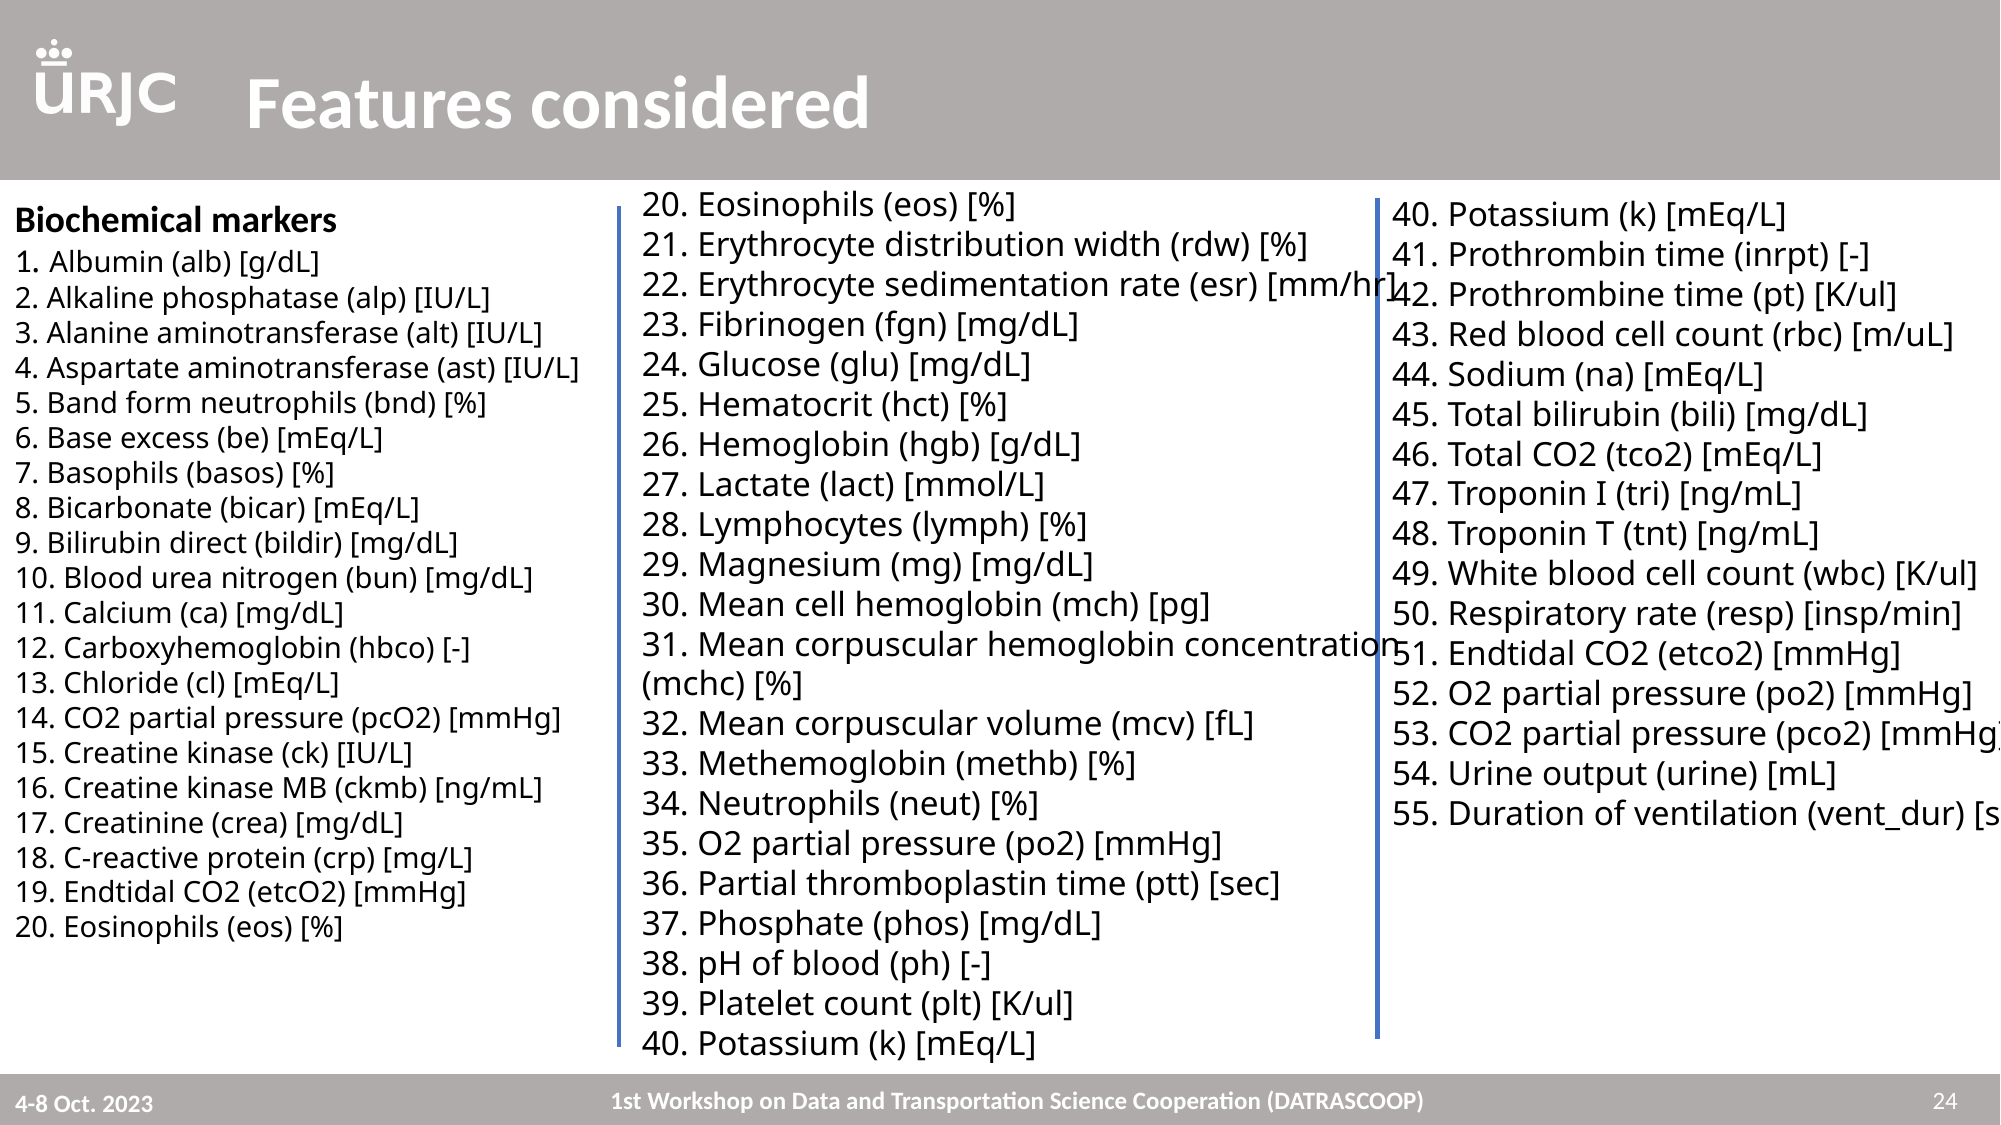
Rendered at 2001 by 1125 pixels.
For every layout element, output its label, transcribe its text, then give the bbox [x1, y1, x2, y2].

title Features considered [231, 3, 1863, 187]
slide_number 24 [1522, 1077, 1973, 1122]
text_box 20. Eosinophils (eos) [%] 21. Erythrocyte distribution width (rdw) [%] 22. Erythrocyte sedimentation rate (esr) [mm/hr] 23. Fibrinogen (fgn) [mg/dL] 24. Glucose (glu) [mg/dL] 25. Hematocrit (hct) [%] 26. Hemoglobin (hgb) [g/dL] 27. Lactate (lact) [mmol/L] 28. Lymphocytes (lymph) [%] 29. Magnesium (mg) [mg/dL] 30. Mean cell hemoglobin (mch) [pg] 31. Mean corpuscular hemoglobin concentration (mchc) [%] 32. Mean corpuscular volume (mcv) [fL] 33. Methemoglobin (methb) [%] 34. Neutrophils (neut) [%] 35. O2 partial pressure (po2) [mmHg] 36. Partial thromboplastin time (ptt) [sec] 37. Phosphate (phos) [mg/dL] 38. pH of blood (ph) [-] 39. Platelet count (plt) [K/ul] 40. Potassium (k) [mEq/L] [627, 176, 1421, 1070]
text_box Biochemical markers 1. Albumin (alb) [g/dL] 2. Alkaline phosphatase (alp) [IU/L] 3. Alanine aminotransferase (alt) [IU/L] 4. Aspartate aminotransferase (ast) [IU/L] 5. Band form neutrophils (bnd) [%] 6. Base excess (be) [mEq/L] 7. Basophils (basos) [%] 8. Bicarbonate (bicar) [mEq/L] 9. Bilirubin direct (bildir) [mg/dL] 10. Blood urea nitrogen (bun) [mg/dL] 11. Calcium (ca) [mg/dL] 12. Carboxyhemoglobin (hbco) [-] 13. Chloride (cl) [mEq/L] 14. CO2 partial pressure (pcO2) [mmHg] 15. Creatine kinase (ck) [IU/L] 16. Creatine kinase MB (ckmb) [ng/mL] 17. Creatinine (crea) [mg/dL] 18. C-reactive protein (crp) [mg/L] 19. Endtidal CO2 (etcO2) [mmHg] 20. Eosinophils (eos) [%] [0, 187, 627, 952]
footer 1st Workshop on Data and Transportation Science Cooperation (DATRASCOOP) [540, 1073, 1496, 1125]
text_box 40. Potassium (k) [mEq/L] 41. Prothrombin time (inrpt) [-] 42. Prothrombine time (pt) [K/ul] 43. Red blood cell count (rbc) [m/uL] 44. Sodium (na) [mEq/L] 45. Total bilirubin (bili) [mg/dL] 46. Total CO2 (tco2) [mEq/L] 47. Troponin I (tri) [ng/mL] 48. Troponin T (tnt) [ng/mL] 49. White blood cell count (wbc) [K/ul] 50. Respiratory rate (resp) [insp/min] 51. Endtidal CO2 (etco2) [mmHg] 52. O2 partial pressure (po2) [mmHg] 53. CO2 partial pressure (pco2) [mmHg] 54. Urine output (urine) [mL] 55. Duration of ventilation (vent_dur) [sec] [1377, 185, 2000, 840]
picture [30, 33, 181, 132]
